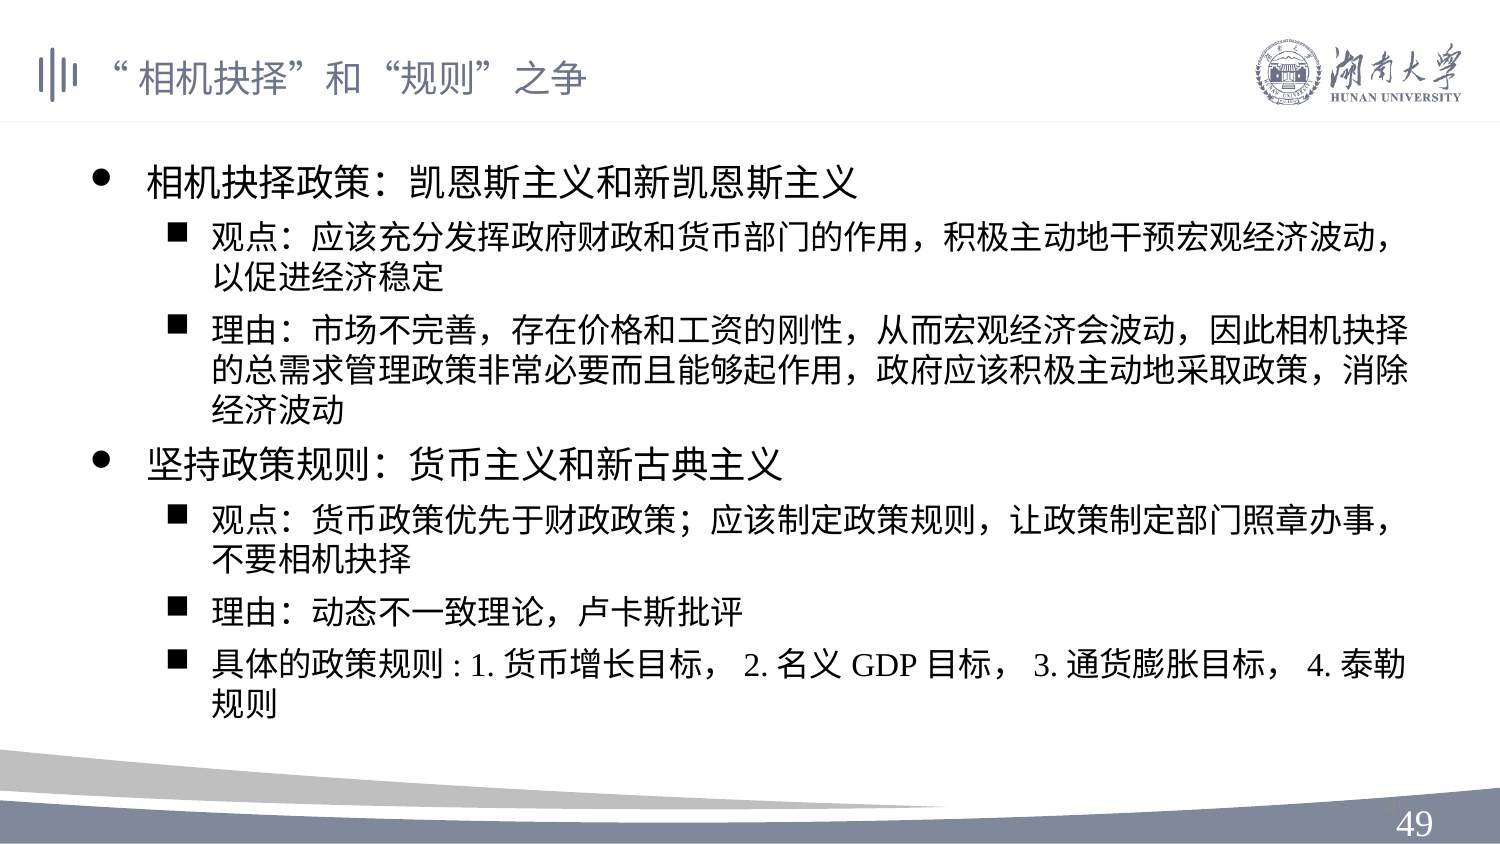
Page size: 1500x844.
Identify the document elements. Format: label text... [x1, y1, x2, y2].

list 相机抉择政策：凯恩斯主义和新凯恩斯主义 观点：应该充分发挥政府财政和货币部门的作用，积极主动地干预宏观经济波动，以促进经济稳定 理由：市场不完善，存在价格和工资的刚性，从而宏观经济会波动，因此相机抉择的总需求管理政策非常必要而且能够起作用，政府应该积极主动地采取政策，消除经济波动 坚持政策规则：货币主义和新古典主义 观点：货币政策优先于财政政策；应该制定政策规则，让政策制定部门照章办事，不要相机抉择 理由：动态不一致理论，卢卡斯批评 具体的政策规则: 1.货币增长目标，2.名义GDP目标，3.通货膨胀目标，4.泰勒规则 [75, 151, 1425, 731]
picture [1249, 33, 1465, 109]
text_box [39, 47, 78, 103]
slide_number 49 [1074, 782, 1425, 827]
text_box “相机抉择”和“规则”之争 [78, 47, 1175, 108]
